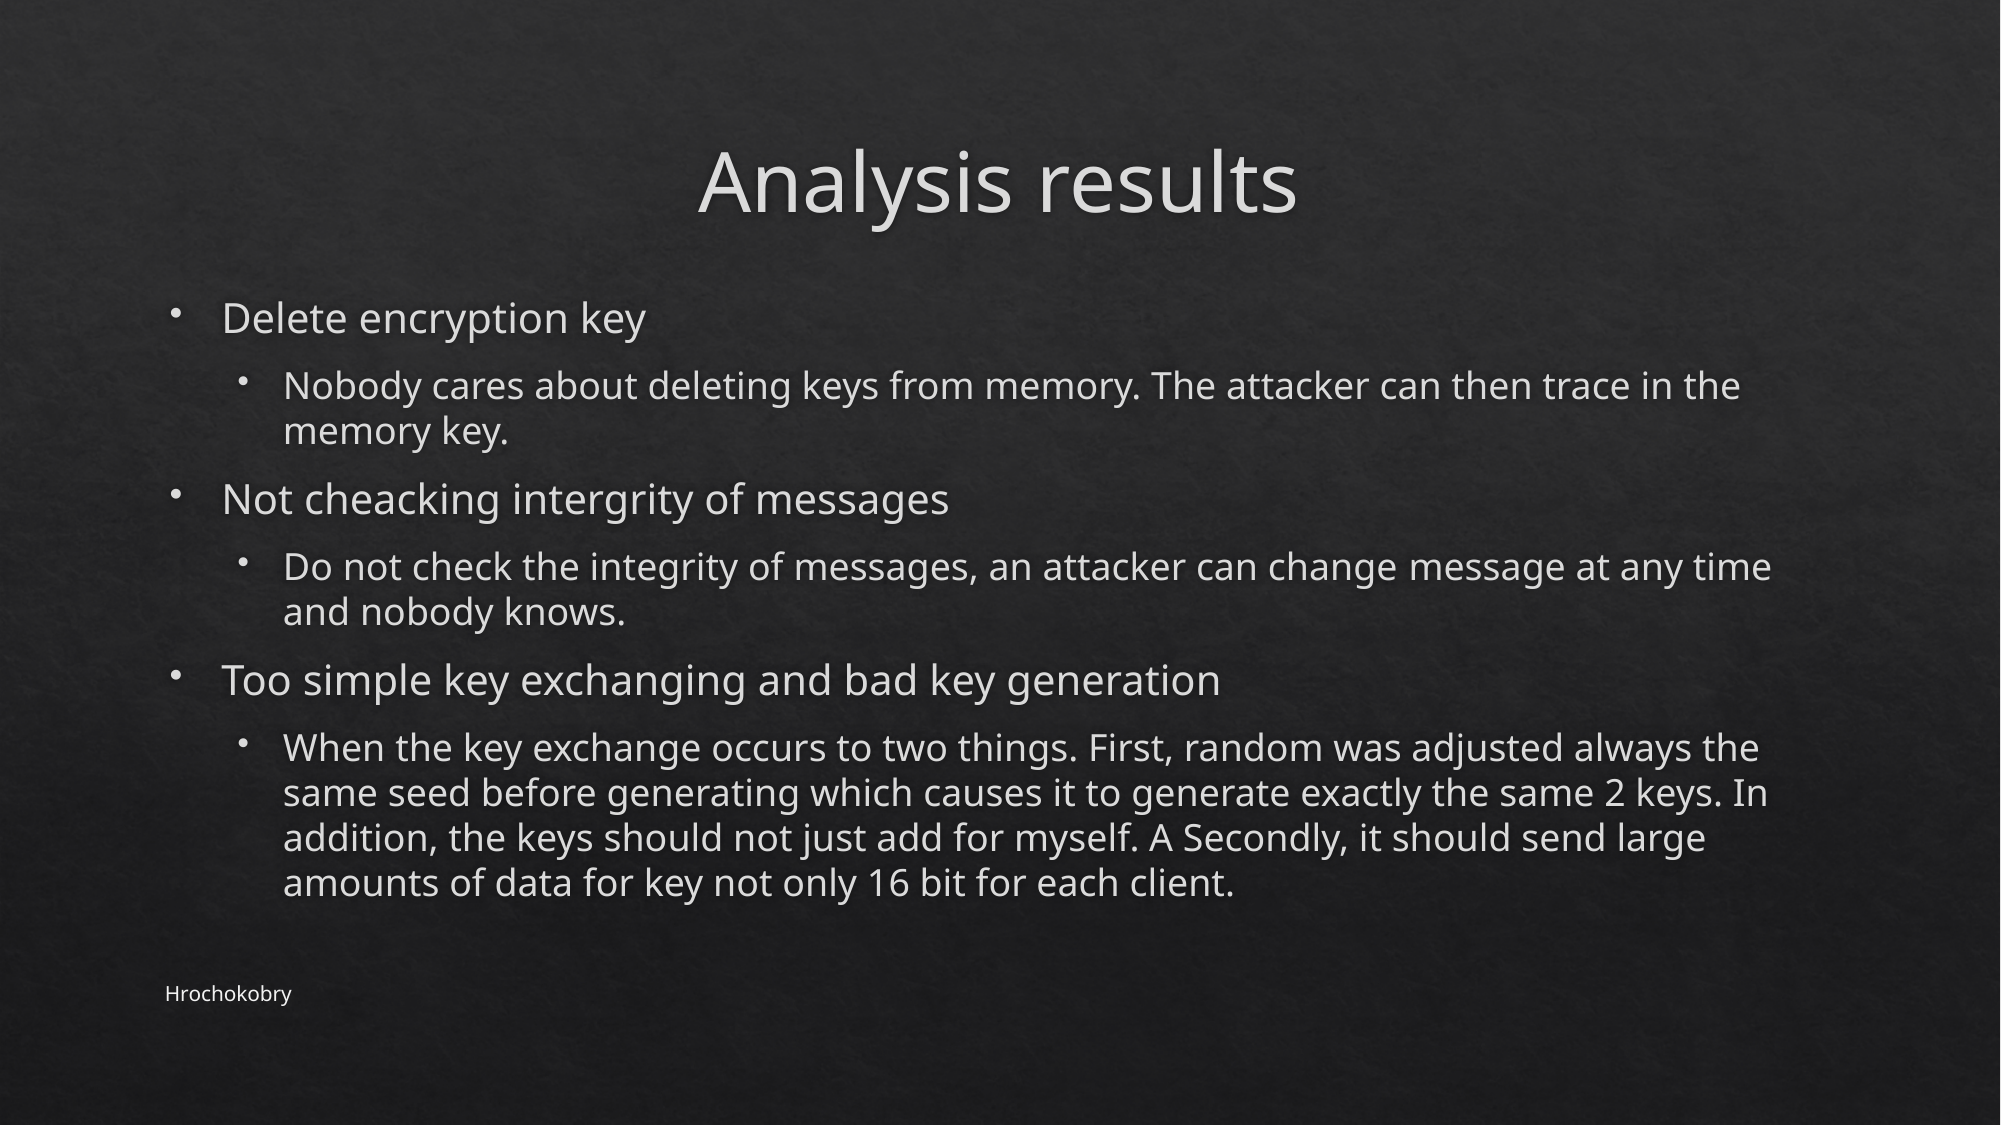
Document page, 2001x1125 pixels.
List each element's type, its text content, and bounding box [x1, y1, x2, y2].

list Delete encryption key Nobody cares about deleting keys from memory. The attacker can then trace in the memory key. Not cheacking intergrity of messages Do not check the integrity of messages, an attacker can change message at any time and nobody knows. Too simple key exchanging and bad key generation When the key exchange occurs to two things. First, random was adjusted always the same seed before generating which causes it to generate exactly the same 2 keys. In addition, the keys should not just add for myself. A Secondly, it should send large amounts of data for key not only 16 bit for each client. [149, 284, 1849, 950]
title Analysis results [149, 99, 1849, 260]
footer Hrochokobry [149, 965, 1245, 1025]
